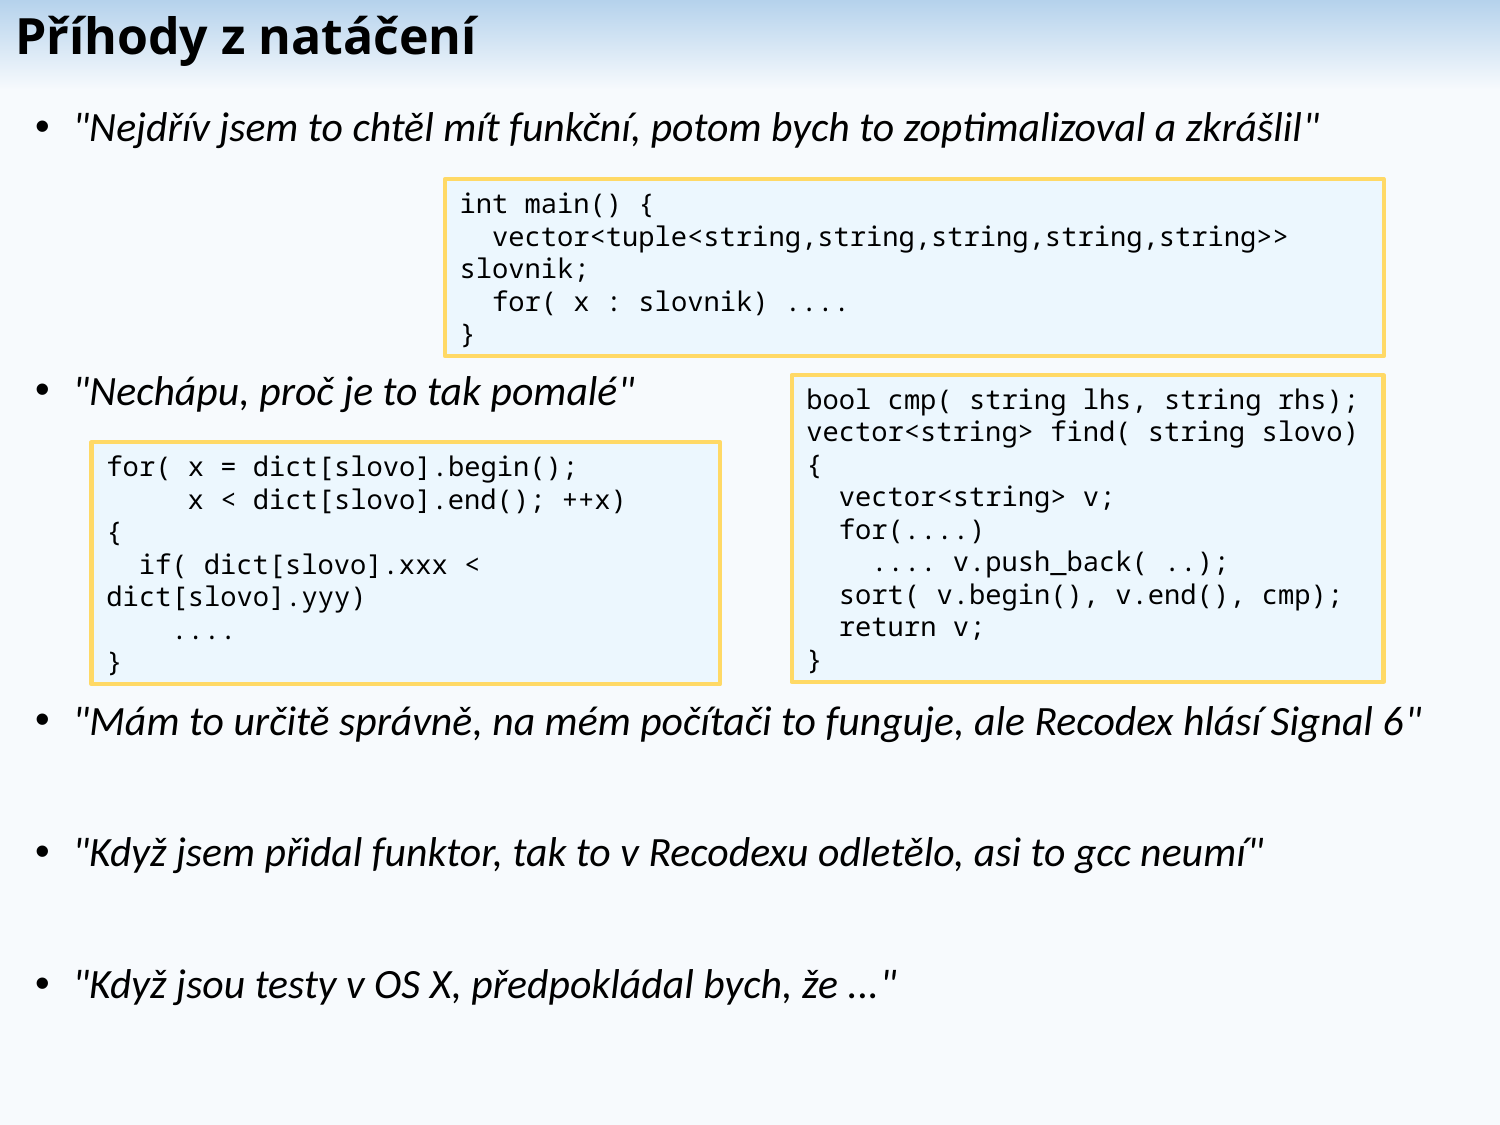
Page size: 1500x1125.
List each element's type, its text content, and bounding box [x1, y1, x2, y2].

text_box int main() { vector<tuple<string,string,string,string,string>> slovnik; for( x : slovnik) .... } [444, 179, 1384, 357]
text_box for( x = dict[slovo].begin(); x < dict[slovo].end(); ++x) { if( dict[slovo].xxx < dict[slovo].yyy) .... } [91, 442, 721, 685]
text_box bool cmp( string lhs, string rhs); vector<string> find( string slovo) { vector<string> v; for(....) .... v.push_back( ..); sort( v.begin(), v.end(), cmp); return v; } [791, 375, 1384, 683]
list "Nejdřív jsem to chtěl mít funkční, potom bych to zoptimalizoval a zkrášlil" "Nechápu, proč je to tak pomalé" "Mám to určitě správně, na mém počítači to funguje, ale Recodex hlásí Signal 6" "Když jsem přidal funktor, tak to v Recodexu odletělo, asi to gcc neumí" "Když jsou testy v OS X, předpokládal bych, že ..." [20, 98, 1475, 1100]
text_box Příhody z natáčení [0, 0, 1500, 77]
